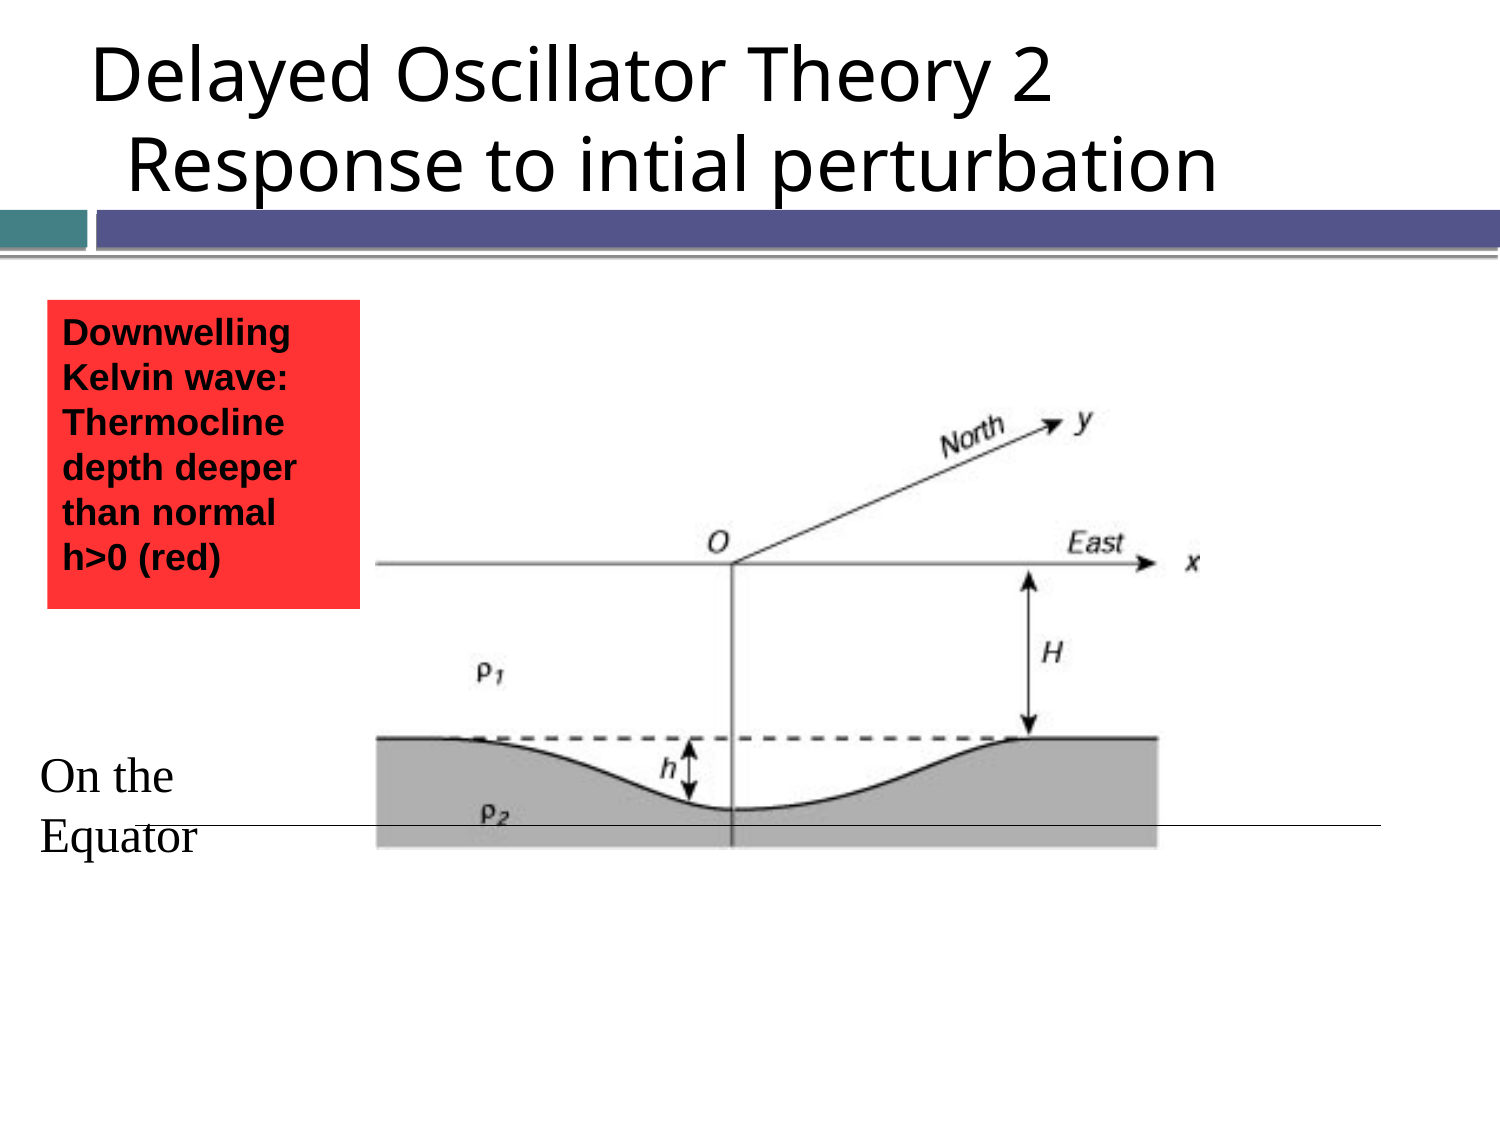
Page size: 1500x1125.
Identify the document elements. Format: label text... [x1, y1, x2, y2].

text_box Downwelling Kelvin wave: Thermocline depth deeper than normal h>0 (red) [47, 299, 360, 609]
picture [375, 389, 1201, 850]
text_box Delayed Oscillator Theory 2 Response to intial perturbation [74, 22, 1350, 210]
text_box On the Equator [24, 735, 360, 810]
